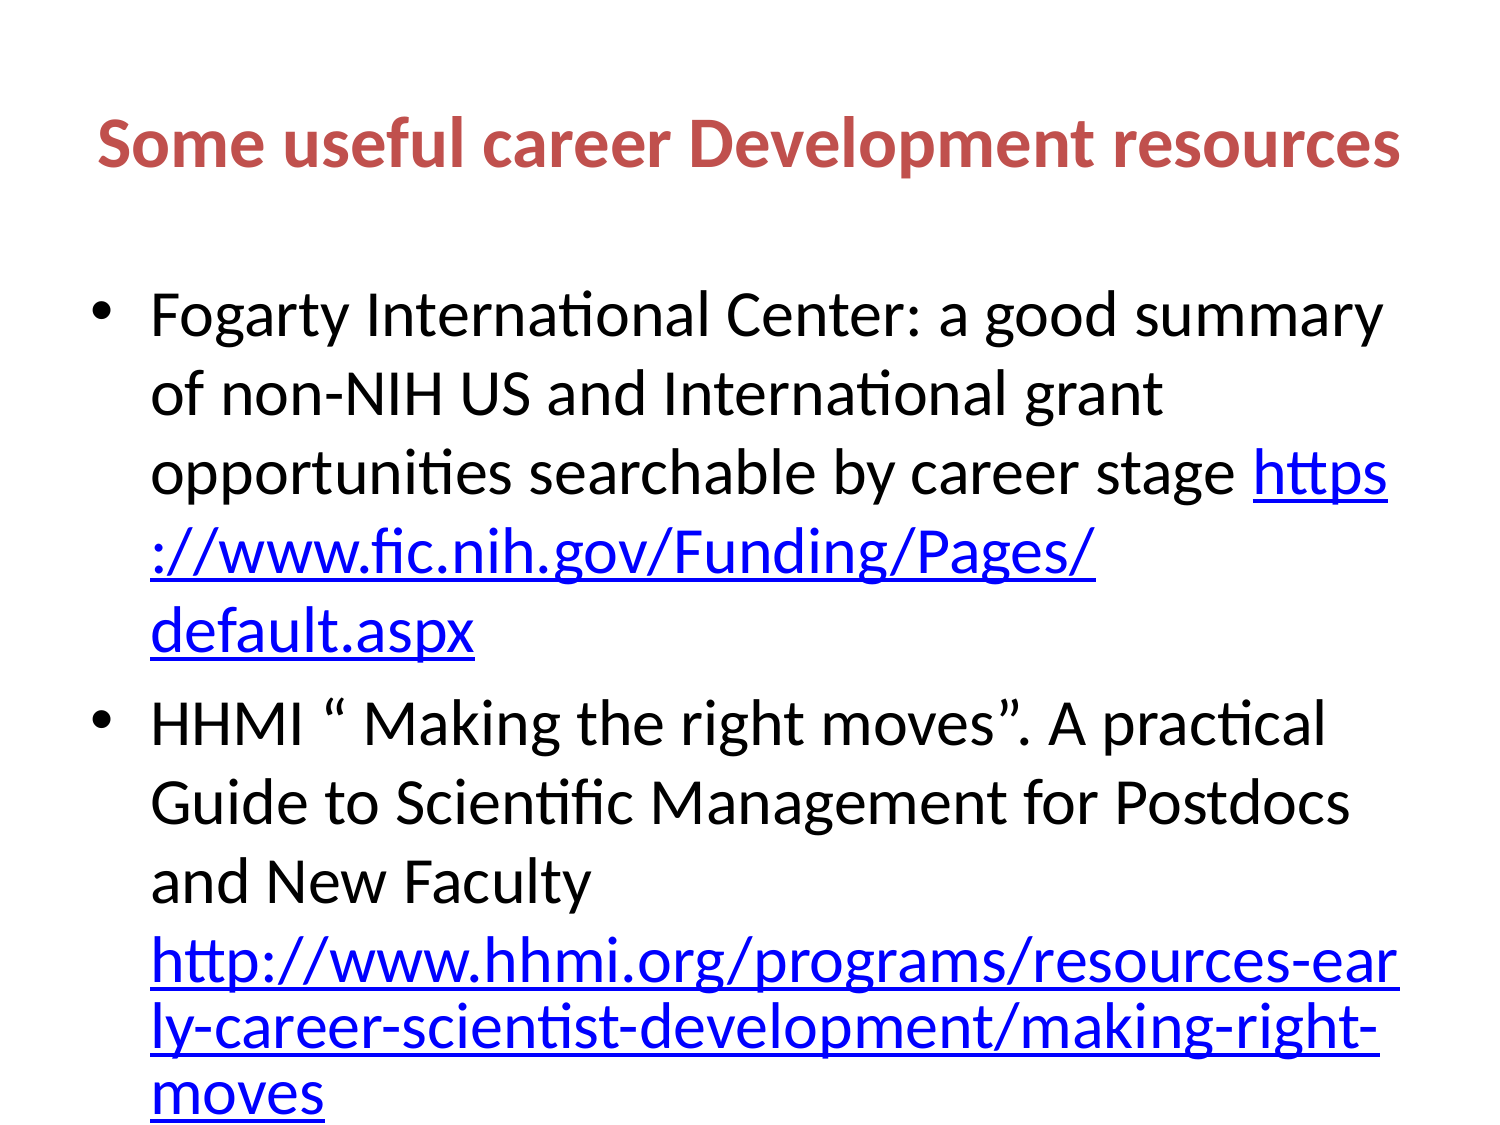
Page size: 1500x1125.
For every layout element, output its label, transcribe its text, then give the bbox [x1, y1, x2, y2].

title Some useful career Development resources [75, 45, 1425, 233]
list Fogarty International Center: a good summary of non-NIH US and International grant opportunities searchable by career stage https://www.fic.nih.gov/Funding/Pages/default.aspx HHMI “ Making the right moves”. A practical Guide to Scientific Management for Postdocs and New Faculty http://www.hhmi.org/programs/resources-early-career-scientist-development/making-right-moves [75, 262, 1425, 1005]
